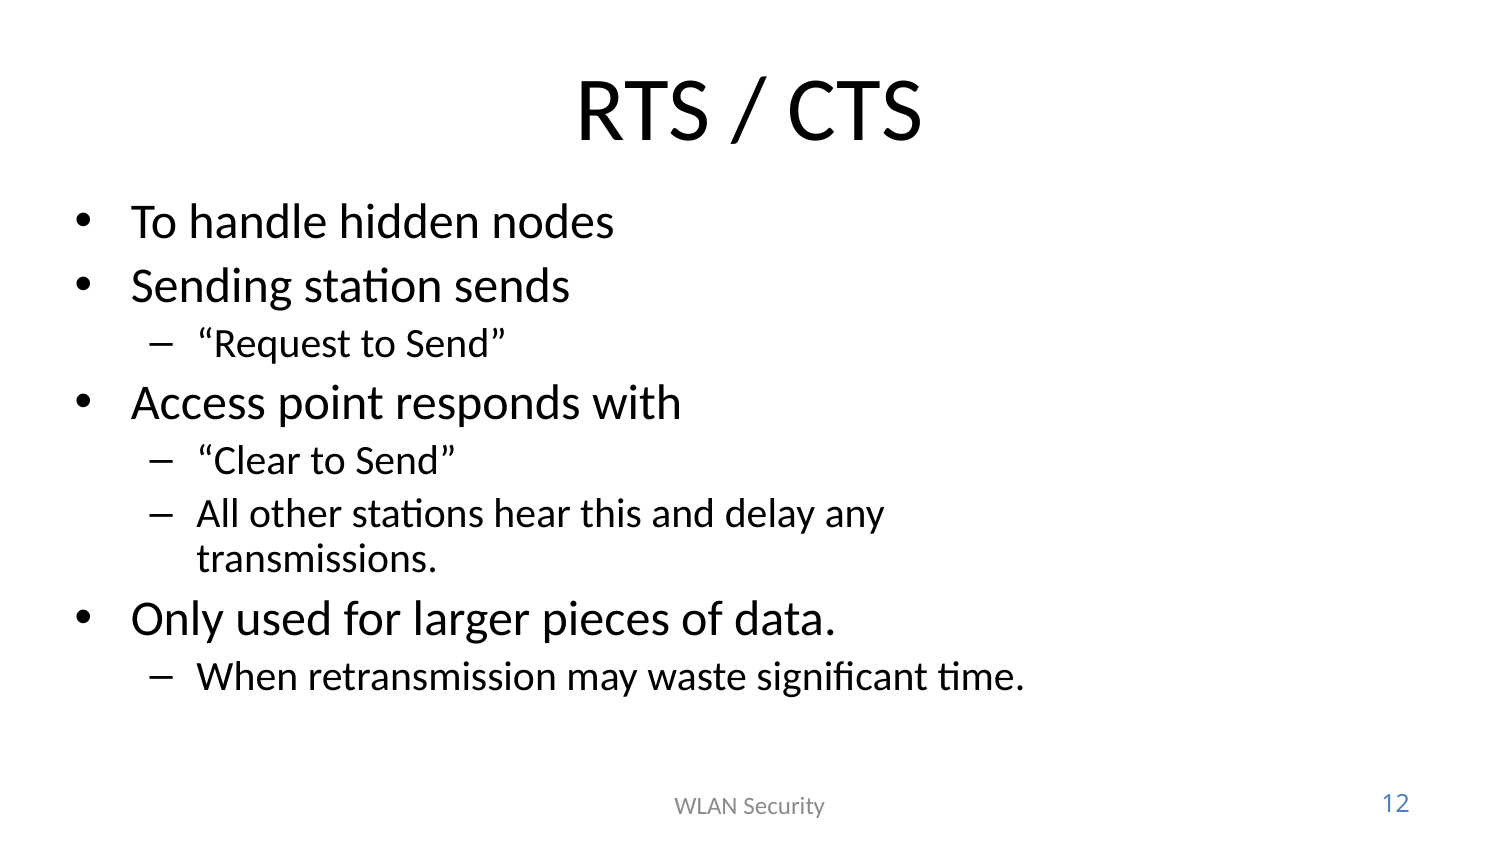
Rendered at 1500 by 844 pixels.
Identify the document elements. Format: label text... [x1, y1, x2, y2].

slide_number 12 [1074, 782, 1425, 827]
footer WLAN Security [512, 782, 988, 827]
list To handle hidden nodes Sending station sends “Request to Send” Access point responds with “Clear to Send” All other stations hear this and delay any transmissions. Only used for larger pieces of data. When retransmission may waste significant time. [59, 187, 1101, 727]
title RTS / CTS [75, 33, 1425, 175]
